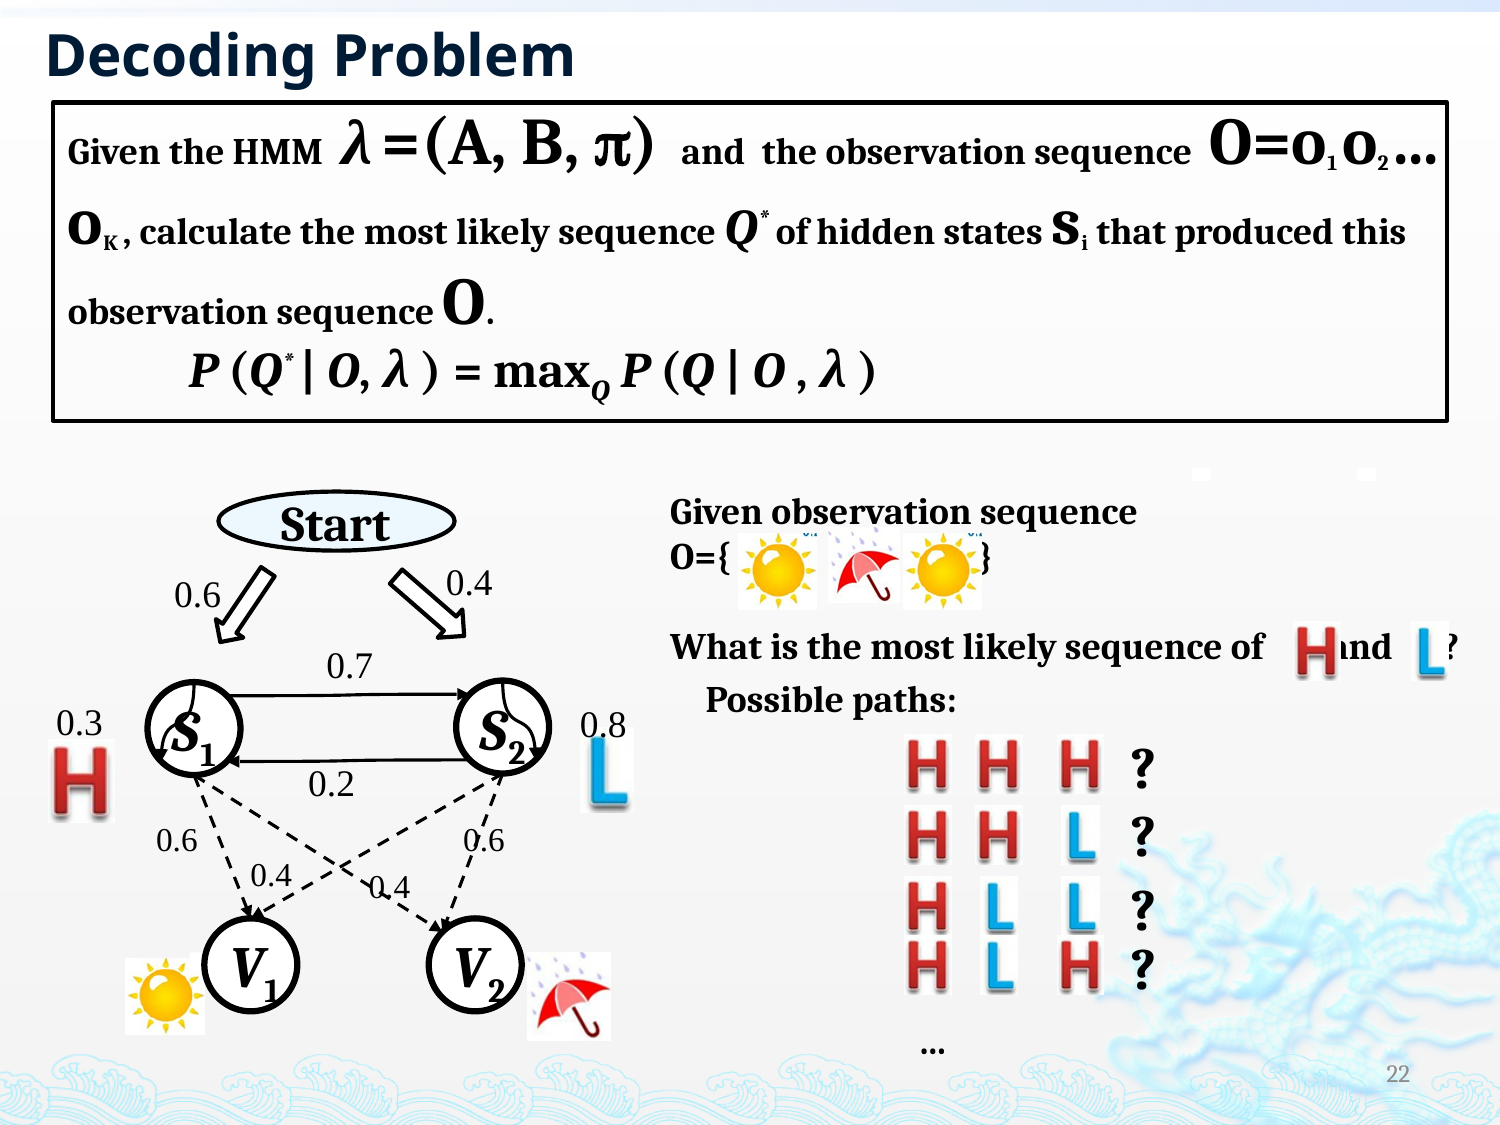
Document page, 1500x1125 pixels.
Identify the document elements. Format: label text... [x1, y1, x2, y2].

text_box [654, 467, 1483, 682]
text_box Decoding Problem [29, 7, 1305, 103]
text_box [40, 491, 635, 1042]
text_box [52, 90, 1472, 455]
slide_number 22 [1074, 1042, 1425, 1103]
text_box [690, 666, 1176, 1071]
